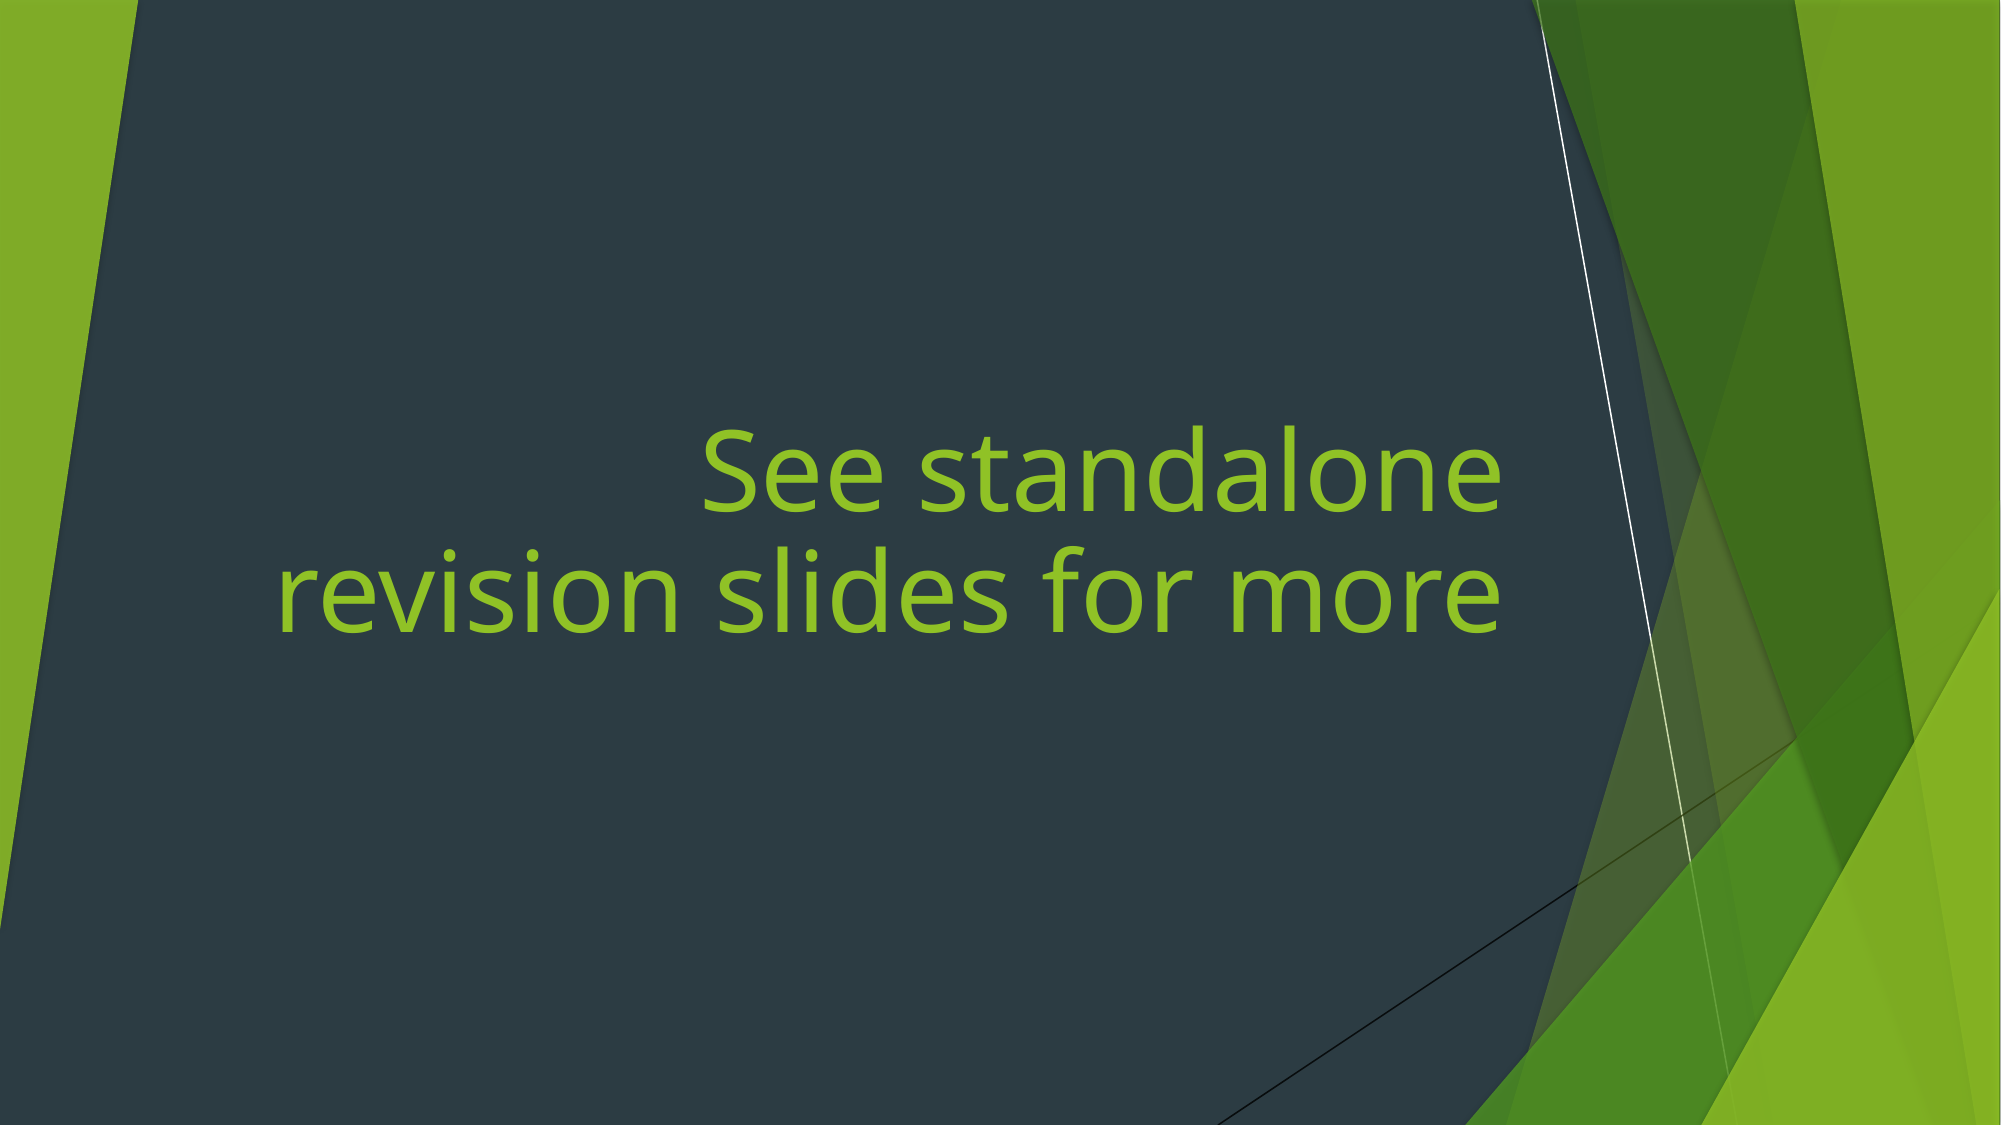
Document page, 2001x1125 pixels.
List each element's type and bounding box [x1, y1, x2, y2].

text_box [0, 0, 2000, 1125]
